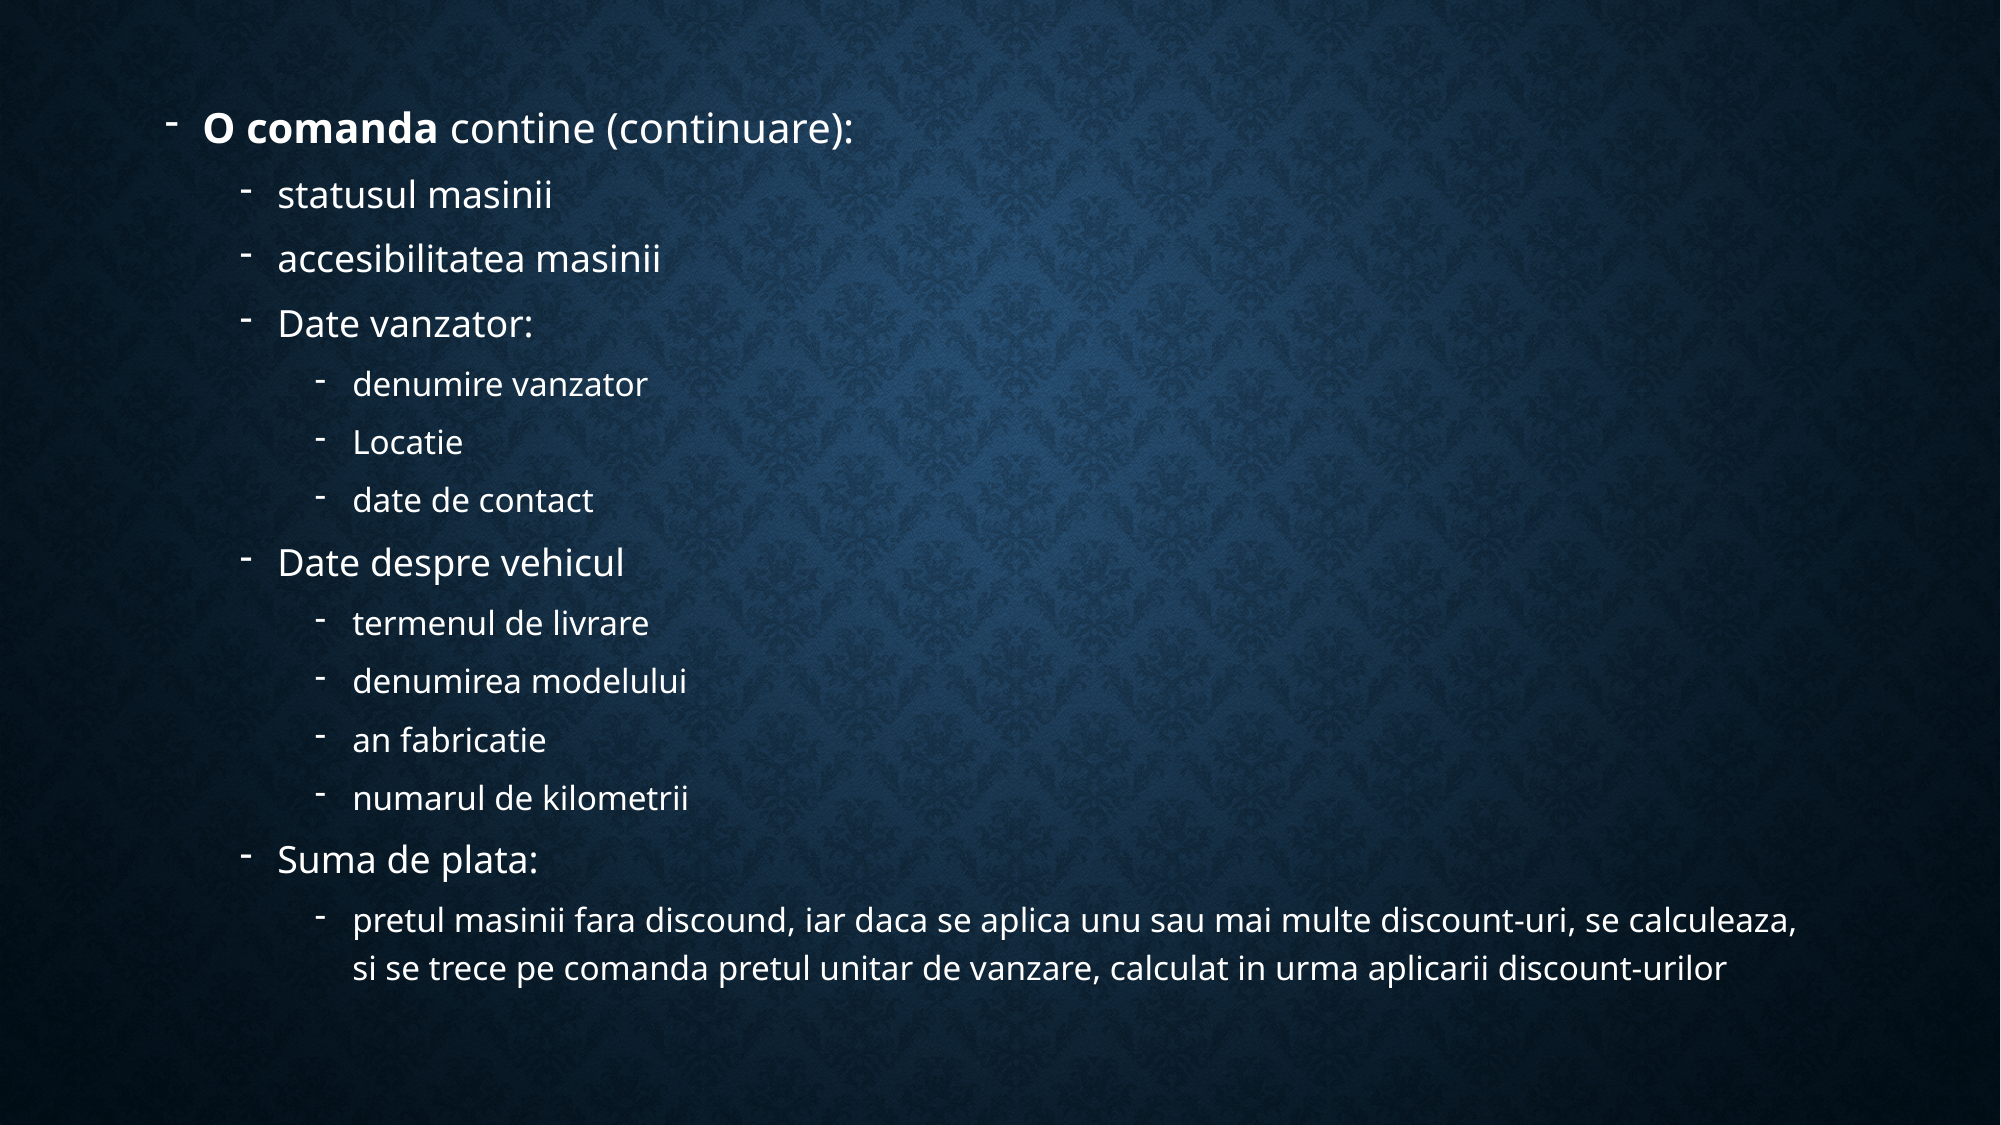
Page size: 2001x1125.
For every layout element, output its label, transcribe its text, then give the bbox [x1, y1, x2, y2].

list O comanda contine (continuare): statusul masinii accesibilitatea masinii Date vanzator: denumire vanzator Locatie date de contact Date despre vehicul termenul de livrare denumirea modelului an fabricatie numarul de kilometrii Suma de plata: pretul masinii fara discound, iar daca se aplica unu sau mai multe discount-uri, se calculeaza, si se trece pe comanda pretul unitar de vanzare, calculat in urma aplicarii discount-urilor [149, 84, 1849, 1058]
